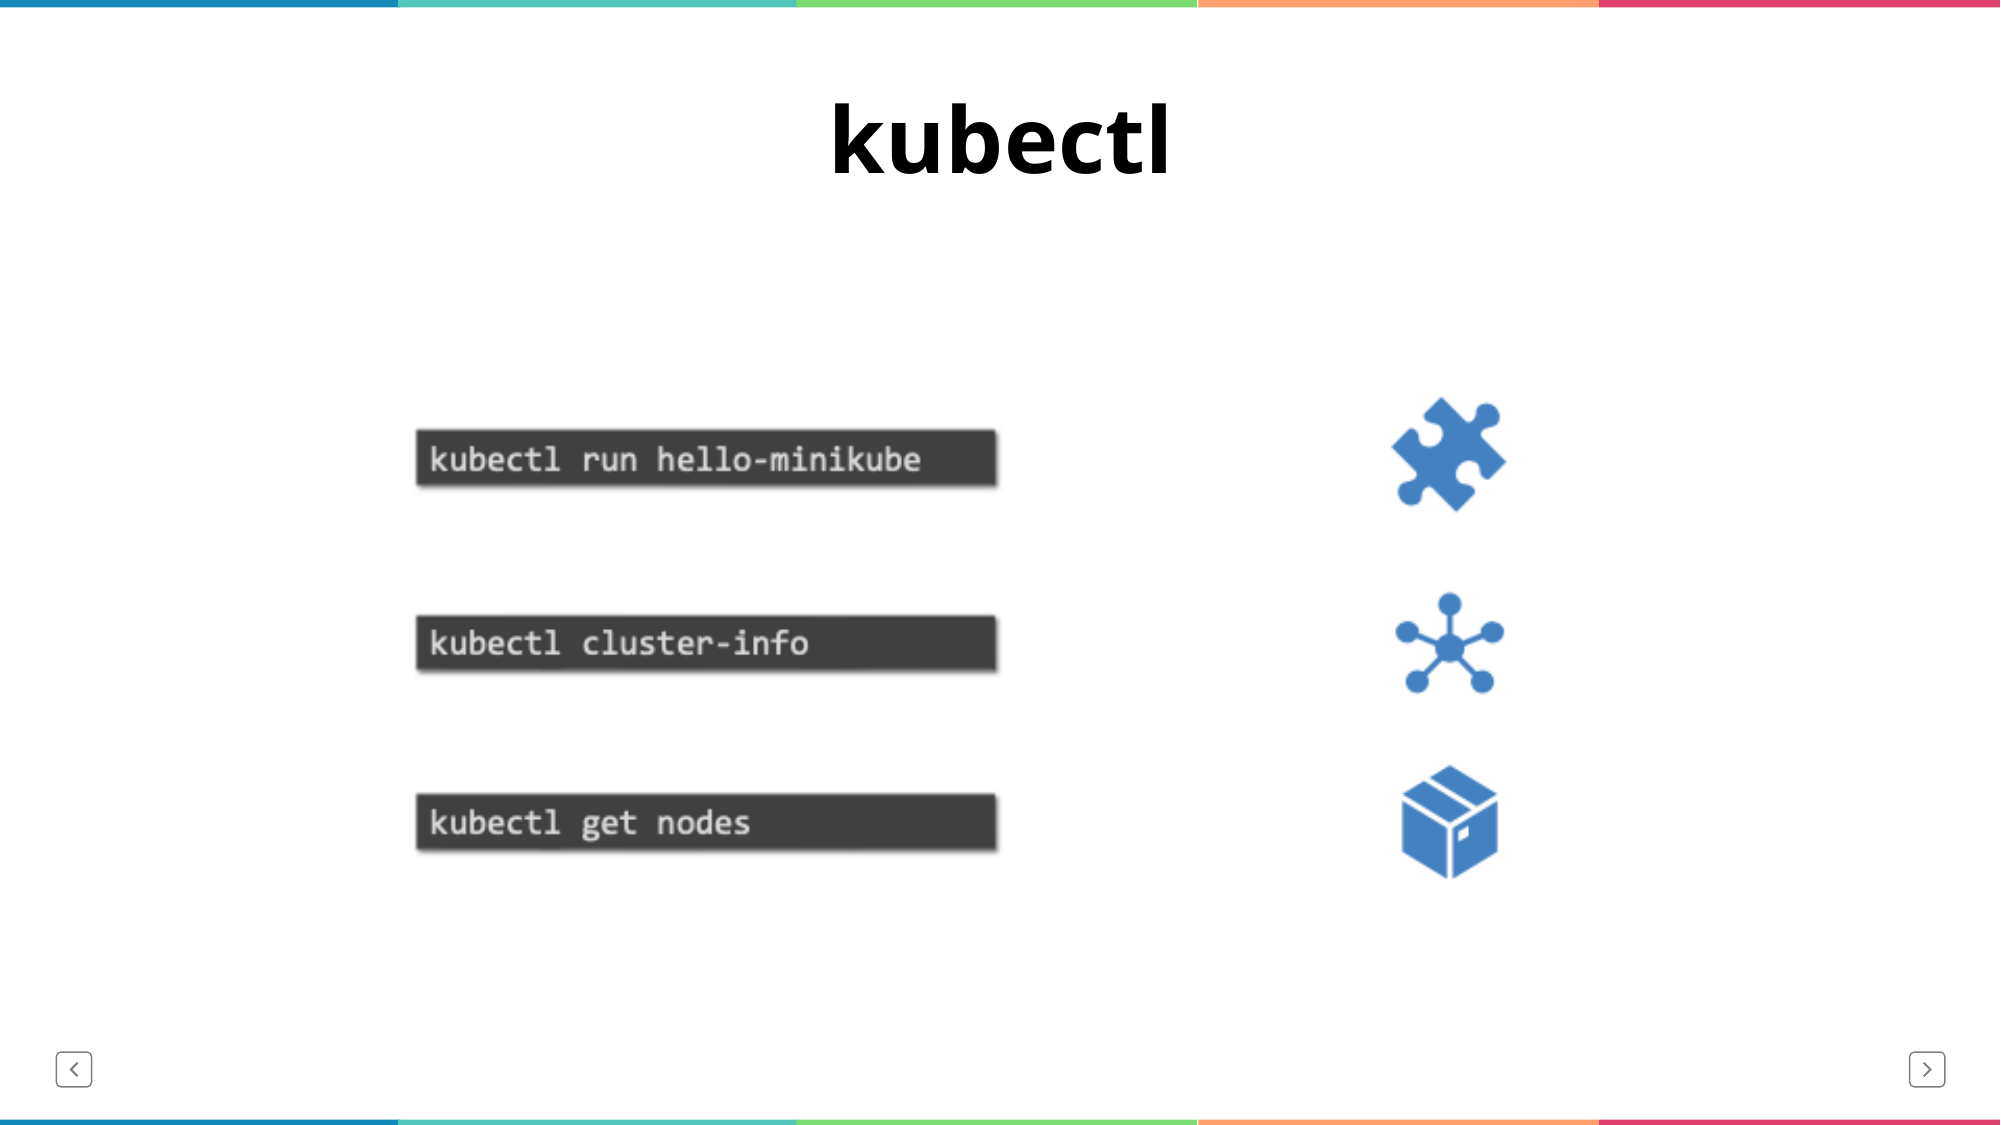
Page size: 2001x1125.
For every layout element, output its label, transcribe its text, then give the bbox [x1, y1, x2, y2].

picture [360, 362, 1640, 939]
title kubectl [138, 68, 1864, 219]
